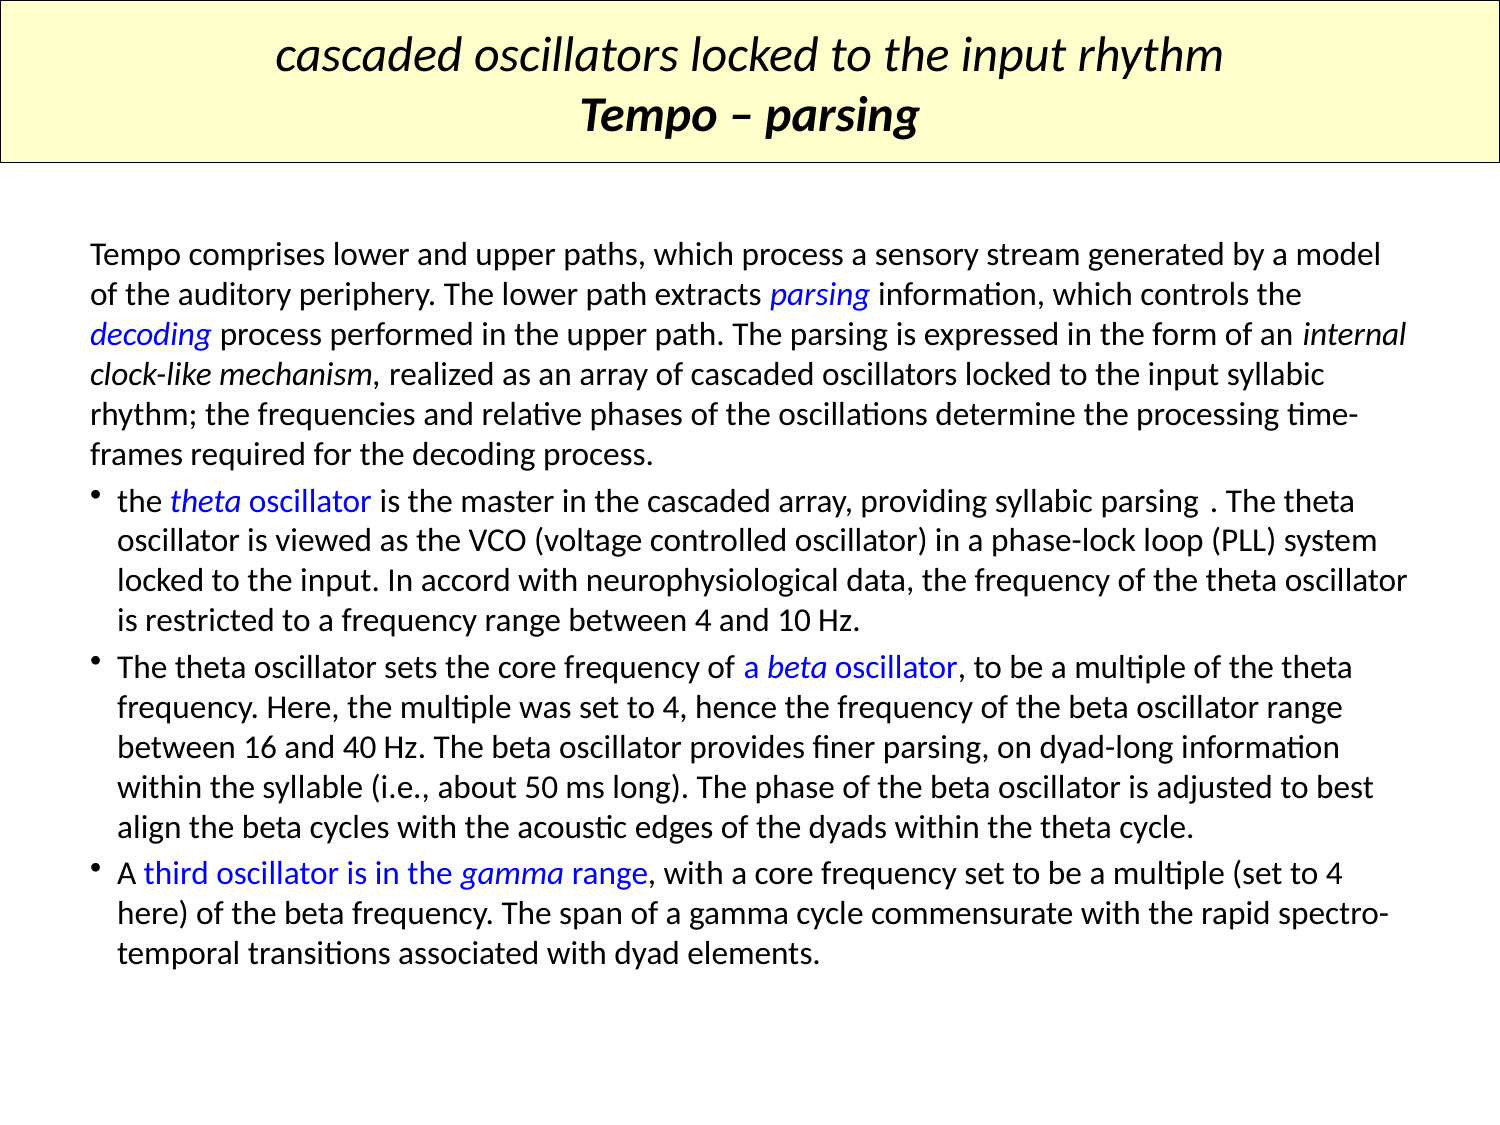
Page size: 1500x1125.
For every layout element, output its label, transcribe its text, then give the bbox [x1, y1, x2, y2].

list Tempo comprises lower and upper paths, which process a sensory stream generated by a model of the auditory periphery. The lower path extracts parsing information, which controls the decoding process performed in the upper path. The parsing is expressed in the form of an internal clock-like mechanism, realized as an array of cascaded oscillators locked to the input syllabic rhythm; the frequencies and relative phases of the oscillations determine the processing time-frames required for the decoding process. the theta oscillator is the master in the cascaded array, providing syllabic parsing. The theta oscillator is viewed as the VCO (voltage controlled oscillator) in a phase-lock loop (PLL) system locked to the input. In accord with neurophysiological data, the frequency of the theta oscillator is restricted to a frequency range between 4 and 10 Hz. The theta oscillator sets the core frequency of a beta oscillator, to be a multiple of the theta frequency. Here, the multiple was set to 4, hence the frequency of the beta oscillator range between 16 and 40 Hz. The beta oscillator provides finer parsing, on dyad-long information within the syllable (i.e., about 50 ms long). The phase of the beta oscillator is adjusted to best align the beta cycles with the acoustic edges of the dyads within the theta cycle. A third oscillator is in the gamma range, with a core frequency set to be a multiple (set to 4 here) of the beta frequency. The span of a gamma cycle commensurate with the rapid spectro-temporal transitions associated with dyad elements. [74, 224, 1426, 988]
text_box cascaded oscillators locked to the input rhythm Tempo – parsing [0, 0, 1500, 163]
